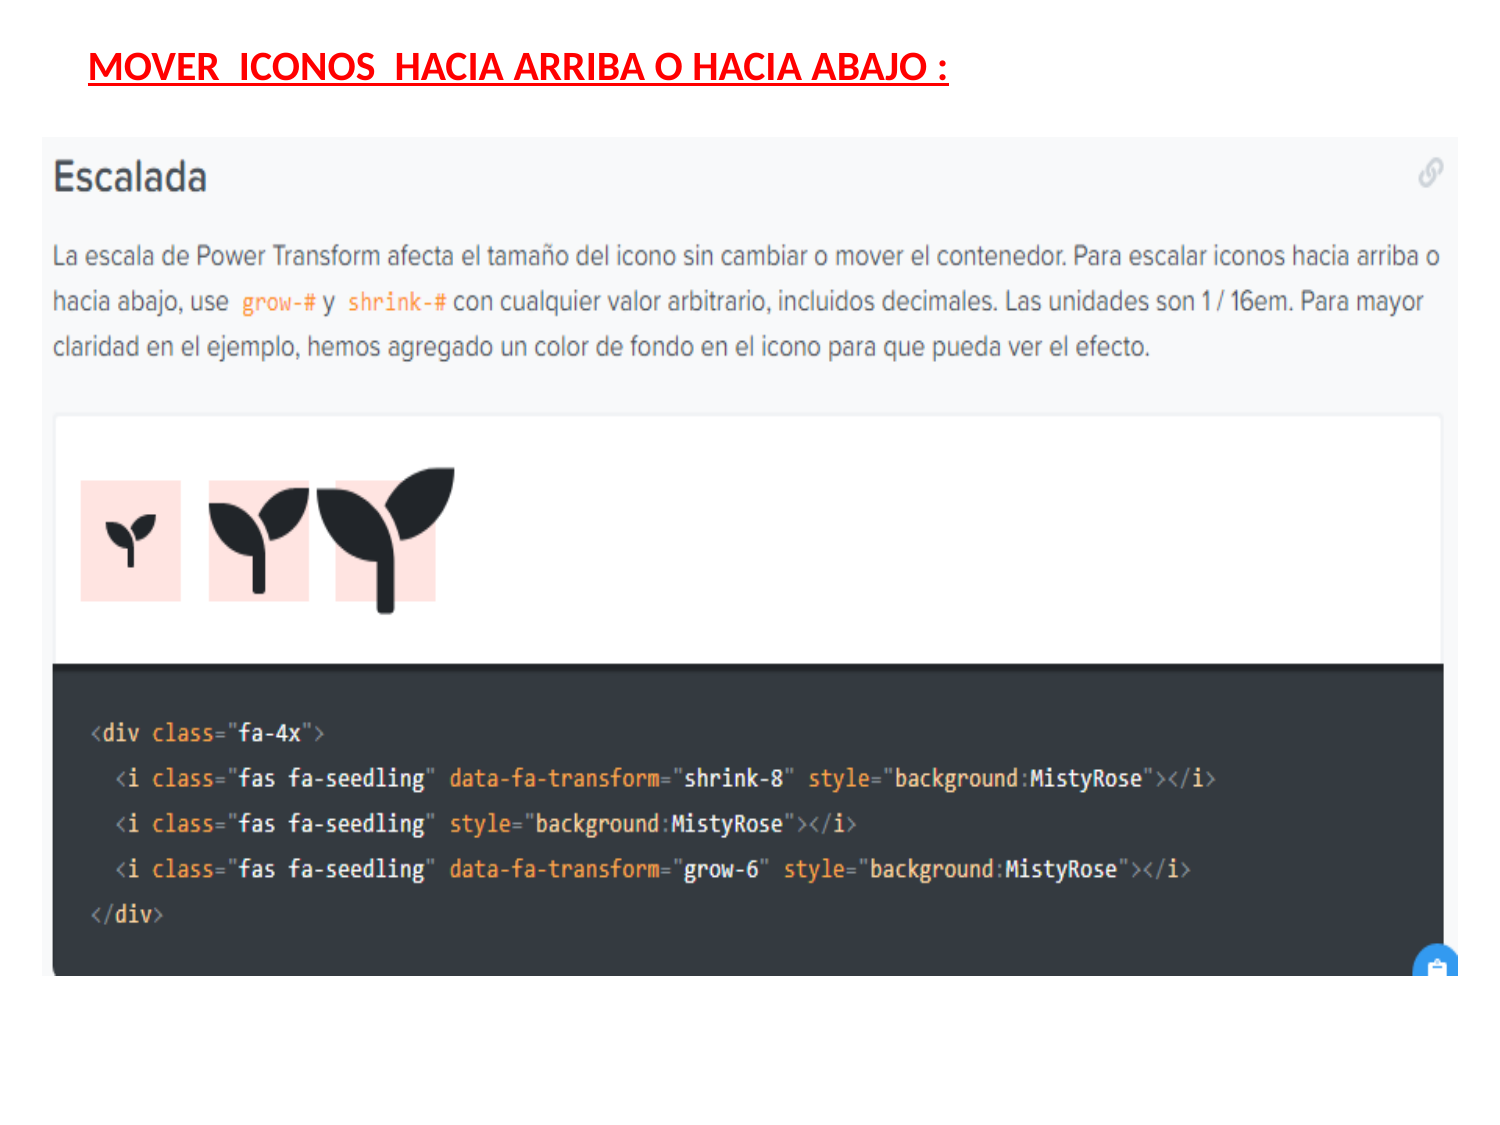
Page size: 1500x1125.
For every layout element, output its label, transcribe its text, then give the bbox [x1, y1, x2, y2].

text_box MOVER ICONOS HACIA ARRIBA O HACIA ABAJO : [72, 30, 964, 96]
picture [41, 136, 1458, 977]
